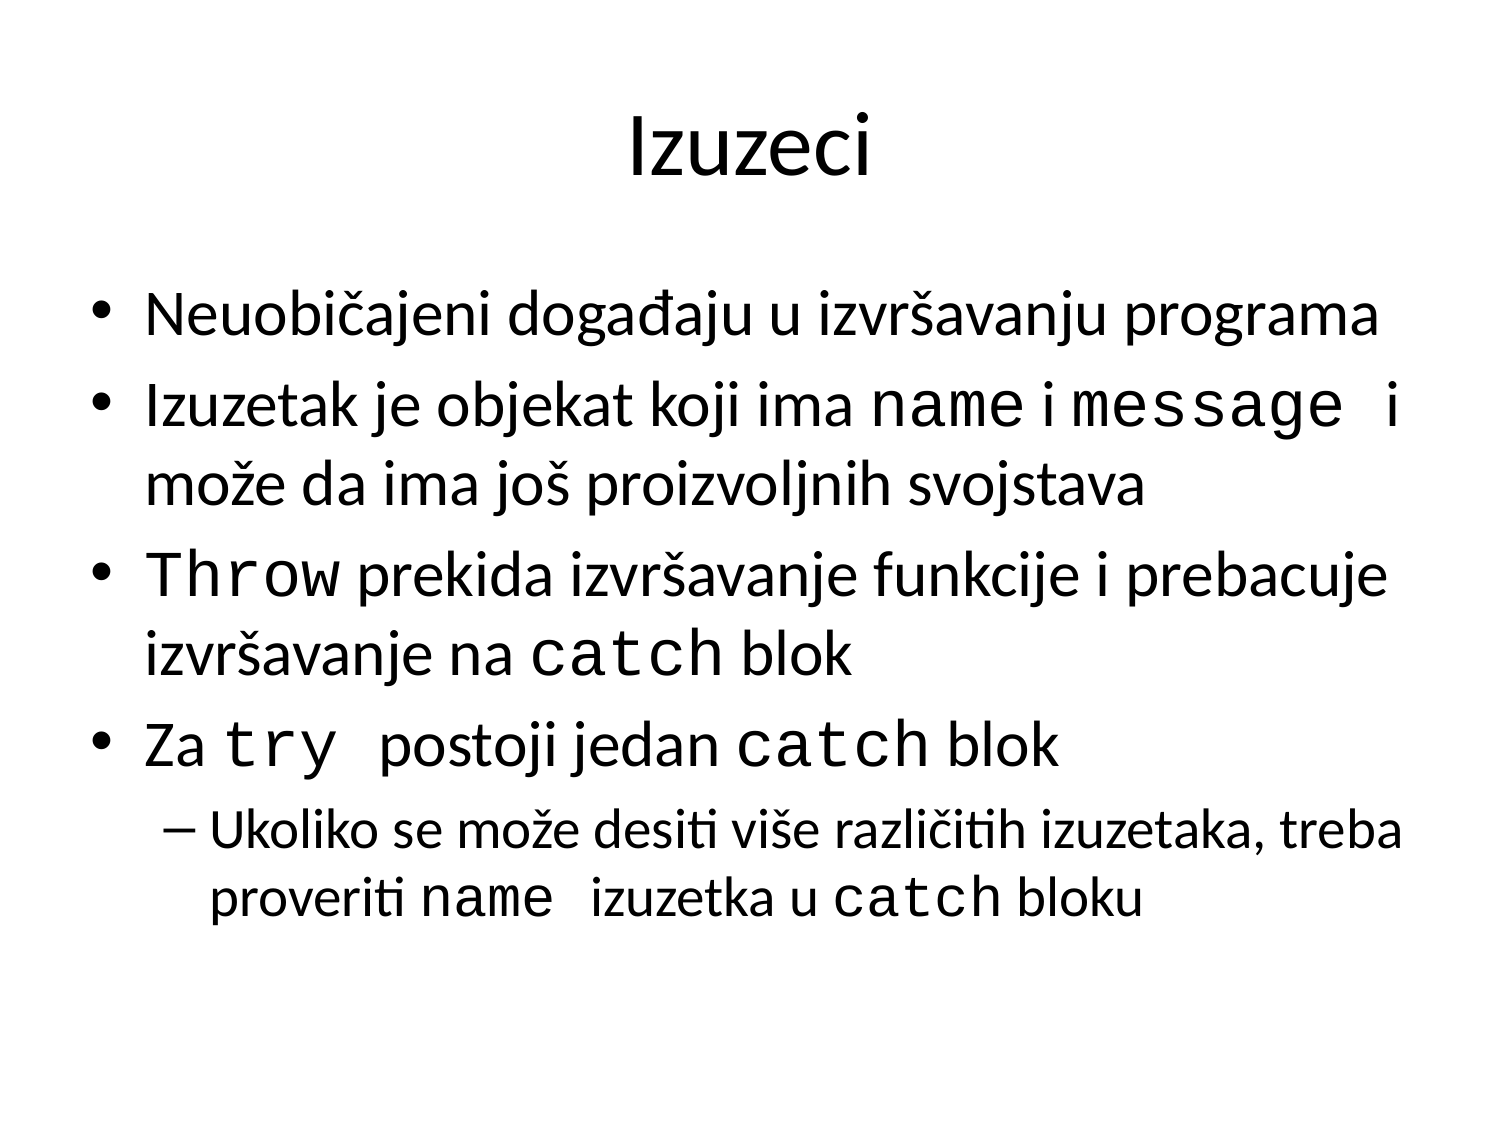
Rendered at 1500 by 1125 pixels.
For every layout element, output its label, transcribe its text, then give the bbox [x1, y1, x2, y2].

title Izuzeci [75, 45, 1425, 233]
list Neuobičajeni događaju u izvršavanju programa Izuzetak je objekat koji ima name i message i može da ima još proizvoljnih svojstava Throw prekida izvršavanje funkcije i prebacuje izvršavanje na catch blok Za try postoji jedan catch blok Ukoliko se može desiti više različitih izuzetaka, treba proveriti name izuzetka u catch bloku [75, 262, 1425, 1005]
